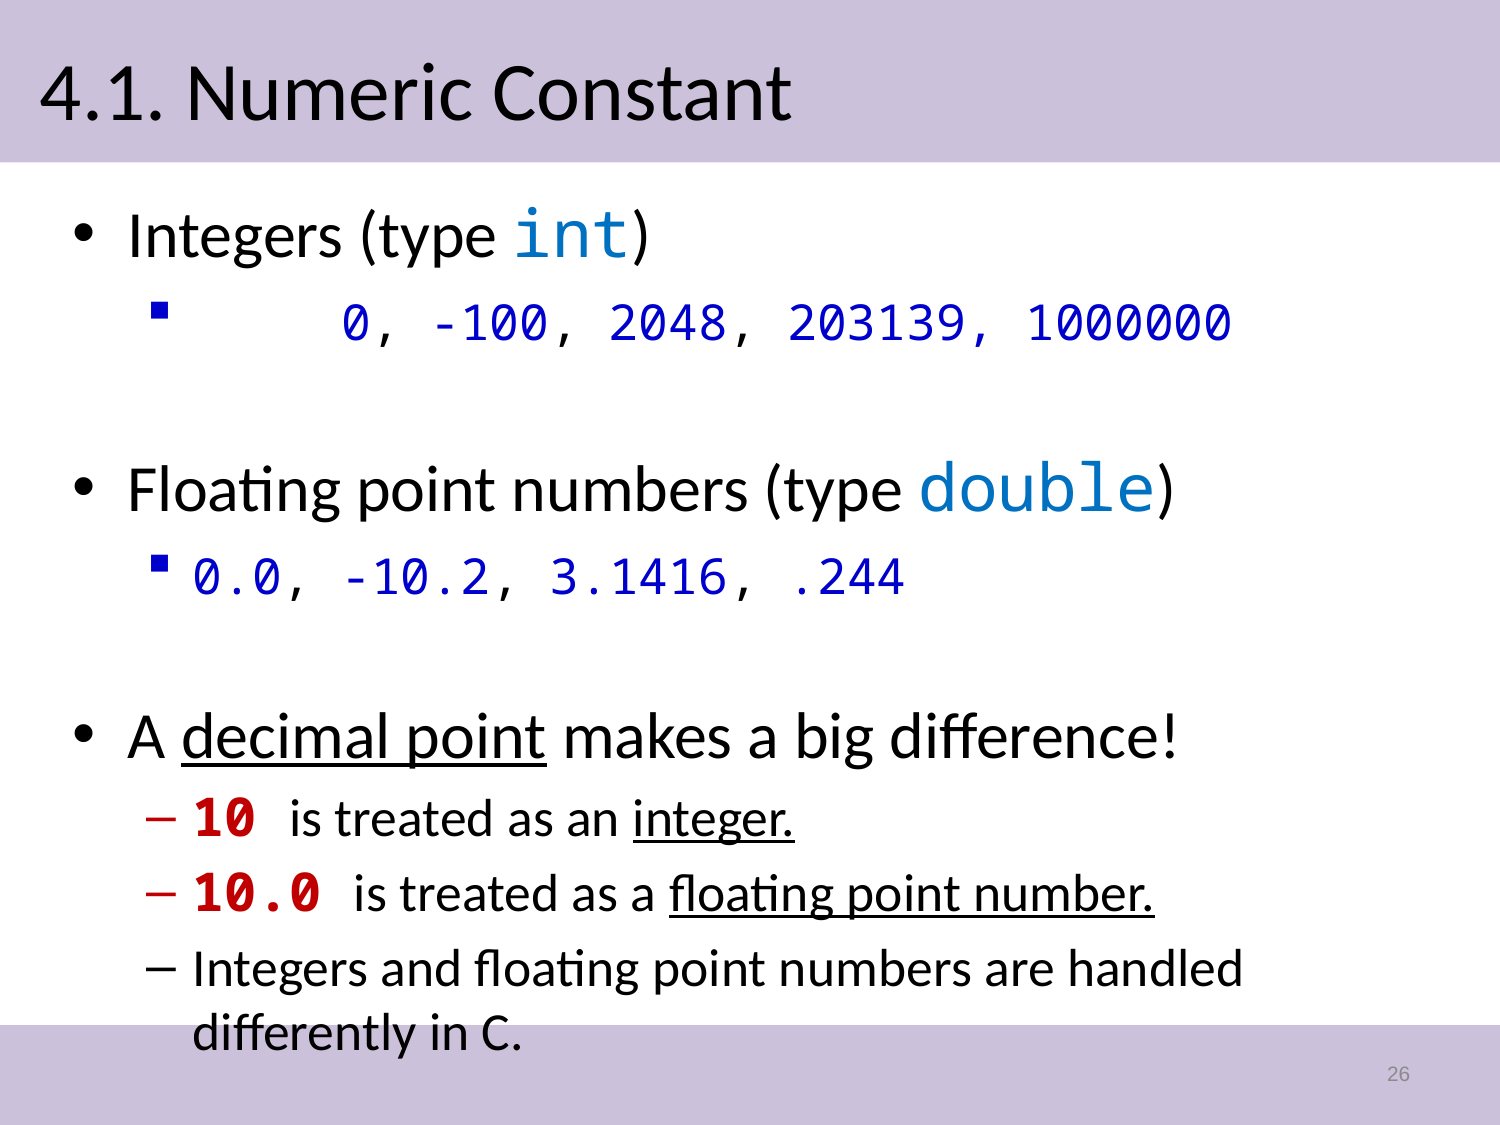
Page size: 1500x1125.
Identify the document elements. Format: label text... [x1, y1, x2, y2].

slide_number 26 [1074, 1073, 1425, 1103]
title 4.1. Numeric Constant [24, 12, 1462, 163]
list Integers (type int) 0, -100, 2048, 203139, 1000000 Floating point numbers (type double) 0.0, -10.2, 3.1416, .244 A decimal point makes a big difference! 10 is treated as an integer. 10.0 is treated as a floating point number. Integers and floating point numbers are handled differently in C. [57, 184, 1458, 1073]
